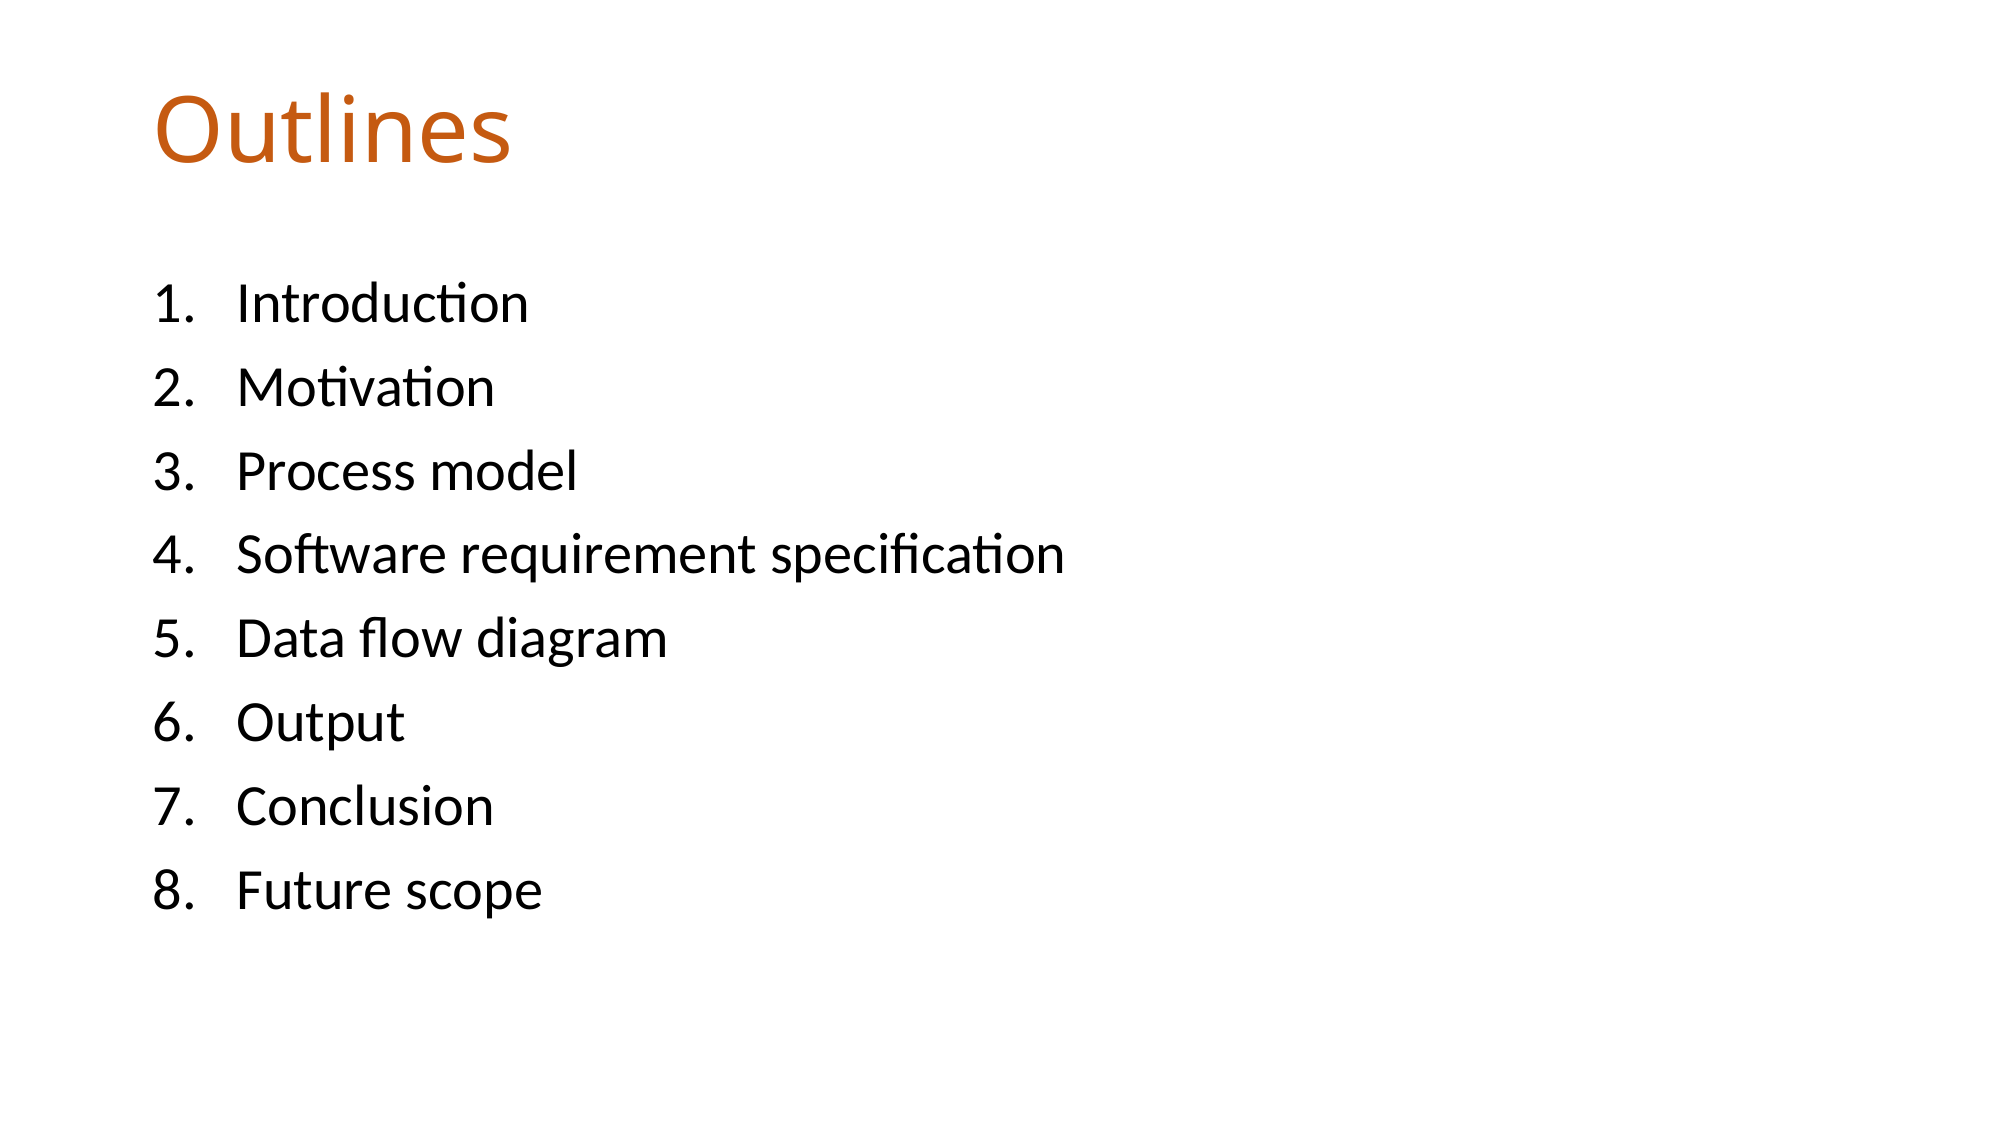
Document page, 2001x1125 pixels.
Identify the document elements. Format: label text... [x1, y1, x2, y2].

list Introduction Motivation Process model Software requirement specification Data flow diagram Output Conclusion Future scope [137, 264, 1863, 979]
title Outlines [137, 23, 1863, 242]
